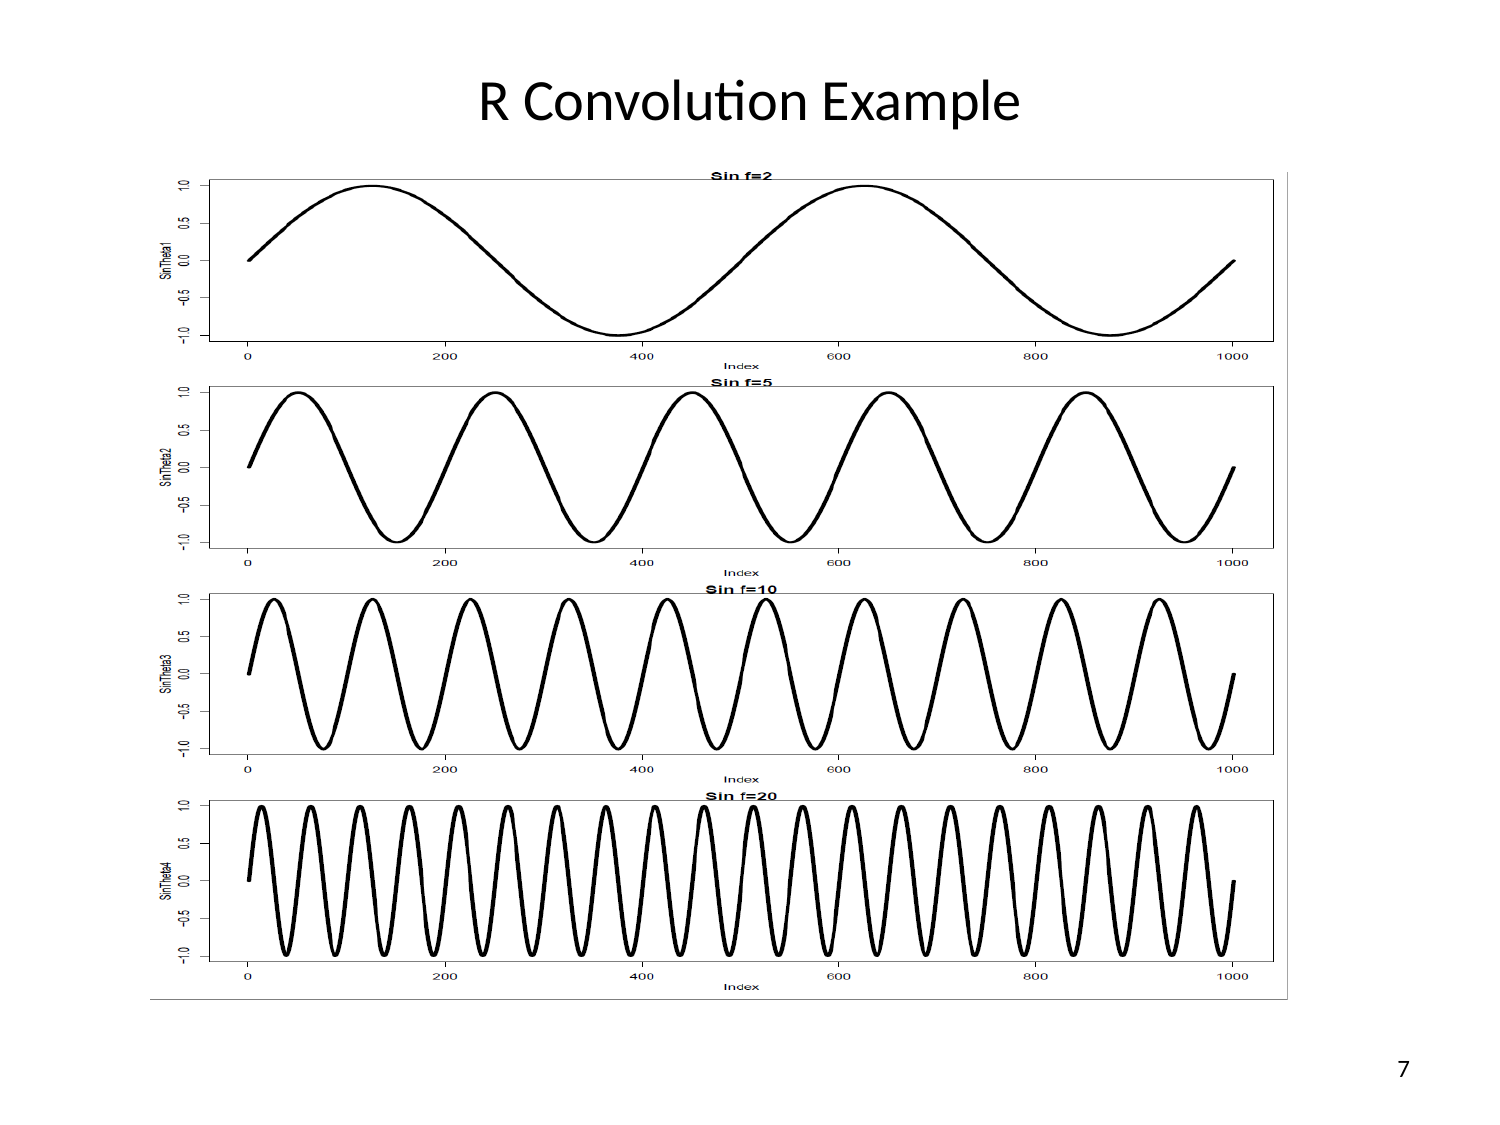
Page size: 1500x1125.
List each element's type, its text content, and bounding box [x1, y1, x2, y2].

picture [149, 172, 1288, 1001]
slide_number 7 [1074, 1037, 1425, 1098]
title R Convolution Example [75, 45, 1425, 150]
